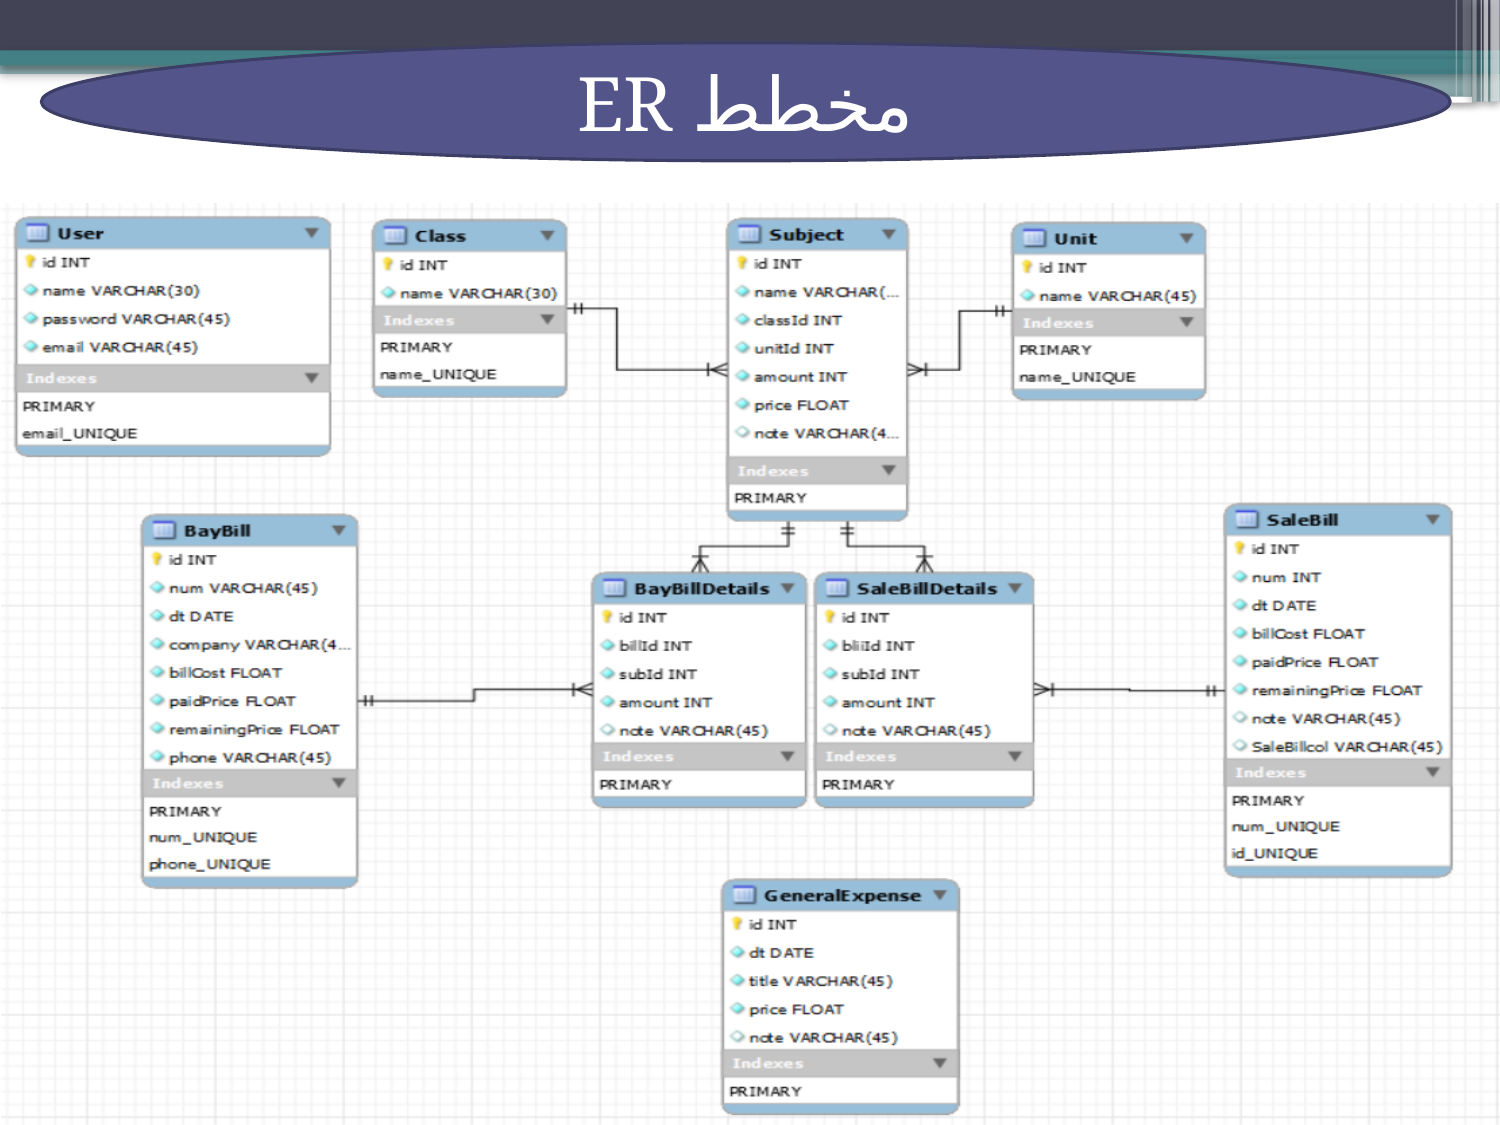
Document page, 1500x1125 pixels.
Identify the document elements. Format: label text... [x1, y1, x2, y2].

text_box مخطط ER [39, 41, 1452, 163]
picture [0, 203, 1500, 1125]
